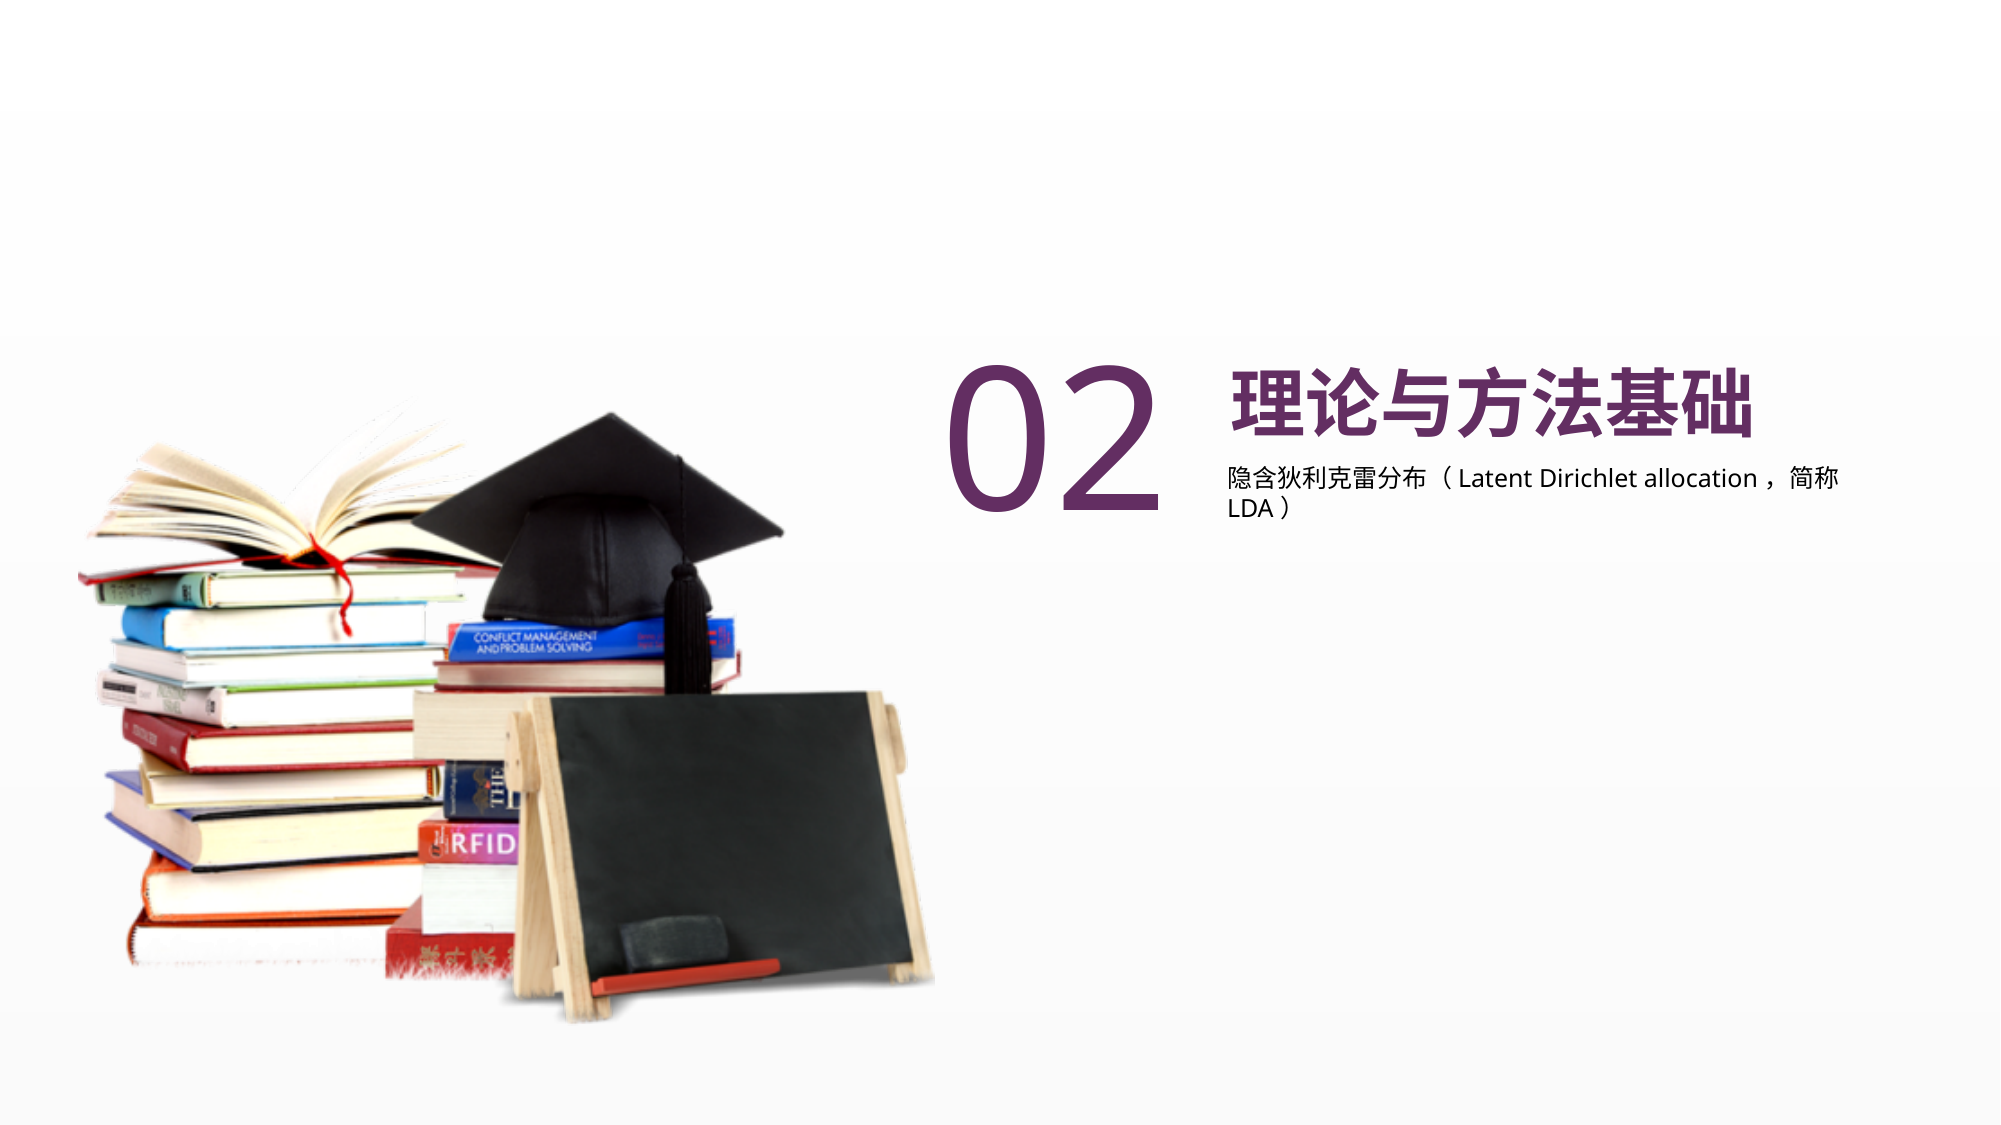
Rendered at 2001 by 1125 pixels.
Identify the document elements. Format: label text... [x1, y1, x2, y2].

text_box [1212, 349, 1922, 501]
picture [78, 372, 935, 1033]
text_box 02 [925, 303, 1185, 558]
